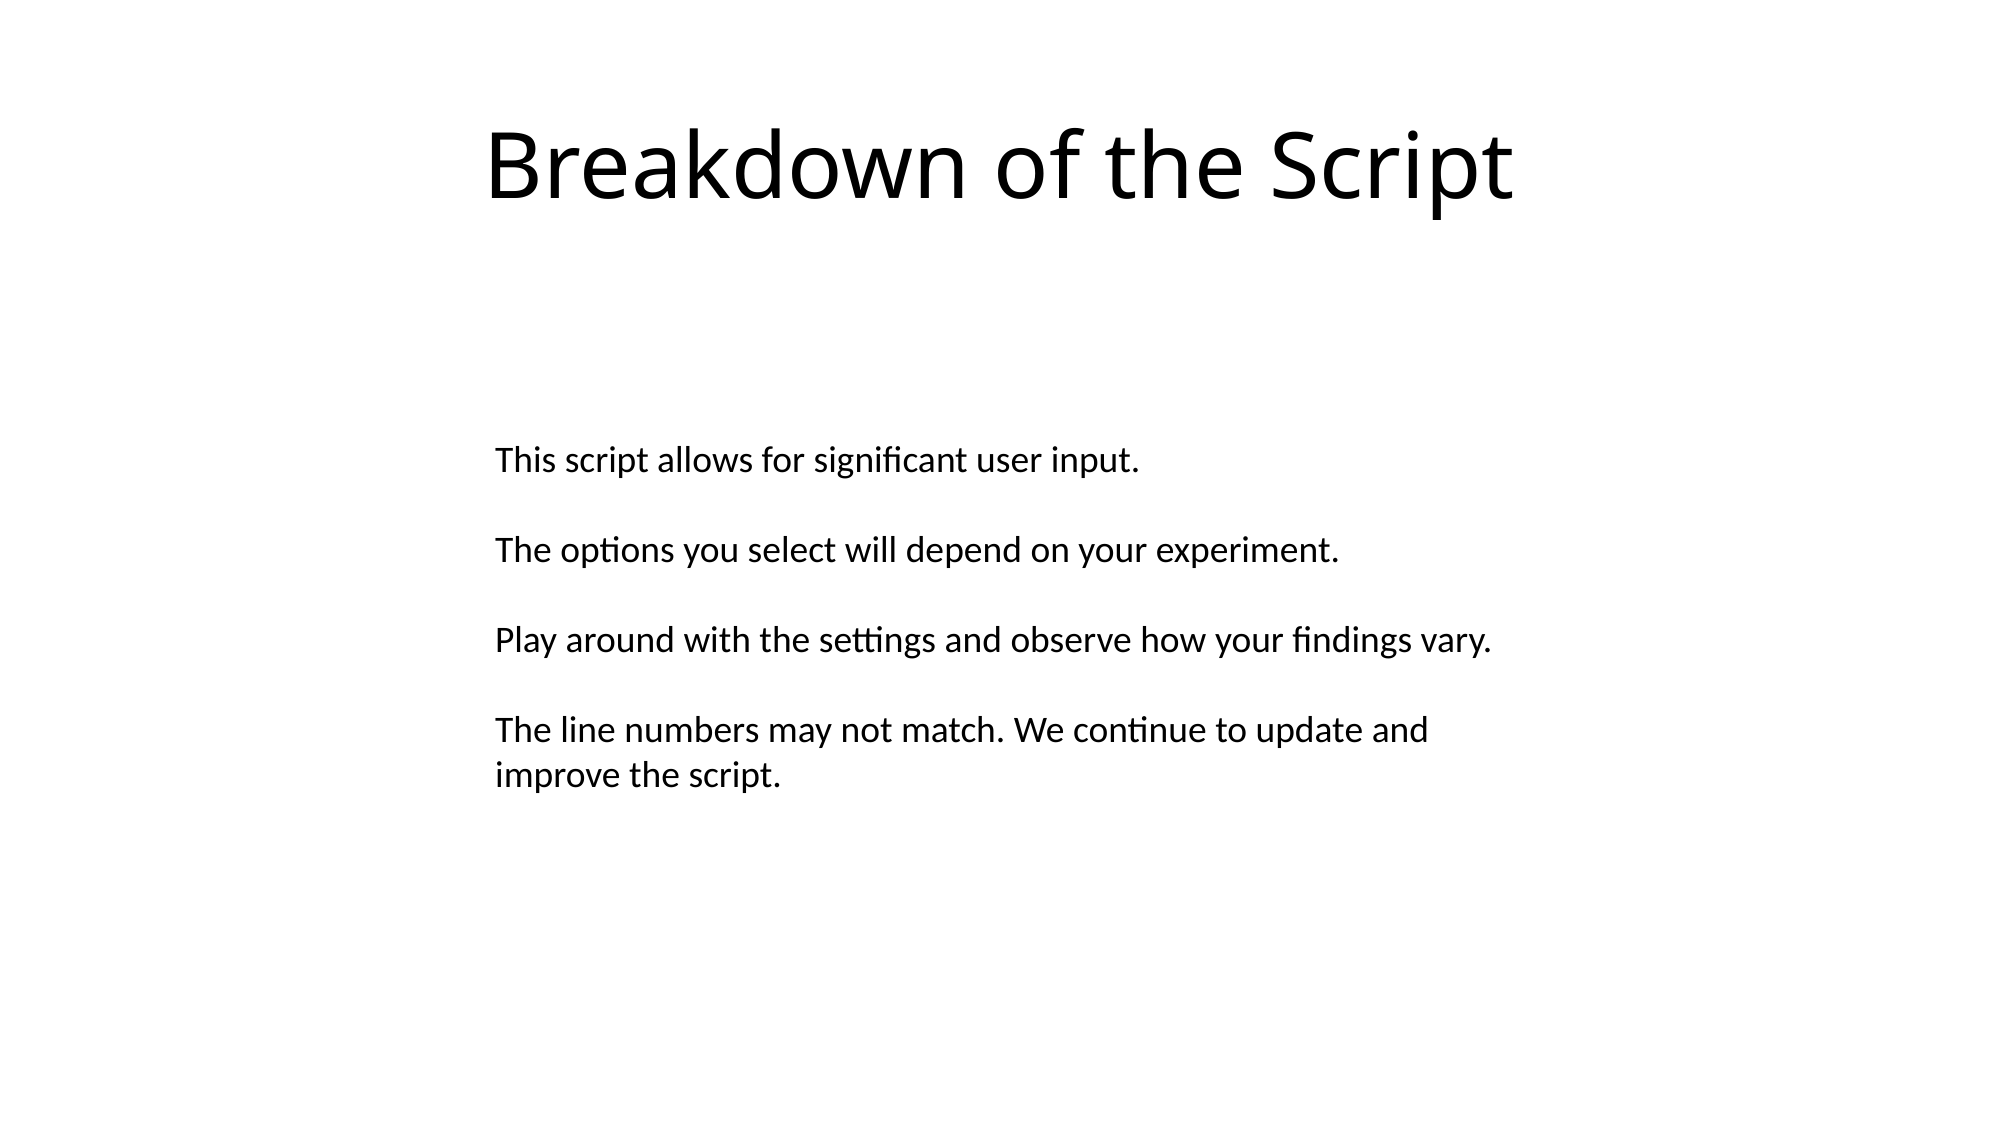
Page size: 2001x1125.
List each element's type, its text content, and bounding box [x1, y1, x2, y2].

title Breakdown of the Script [137, 59, 1863, 278]
text_box This script allows for significant user input. The options you select will depend on your experiment. Play around with the settings and observe how your findings vary. The line numbers may not match. We continue to update and improve the script. [480, 427, 1520, 803]
